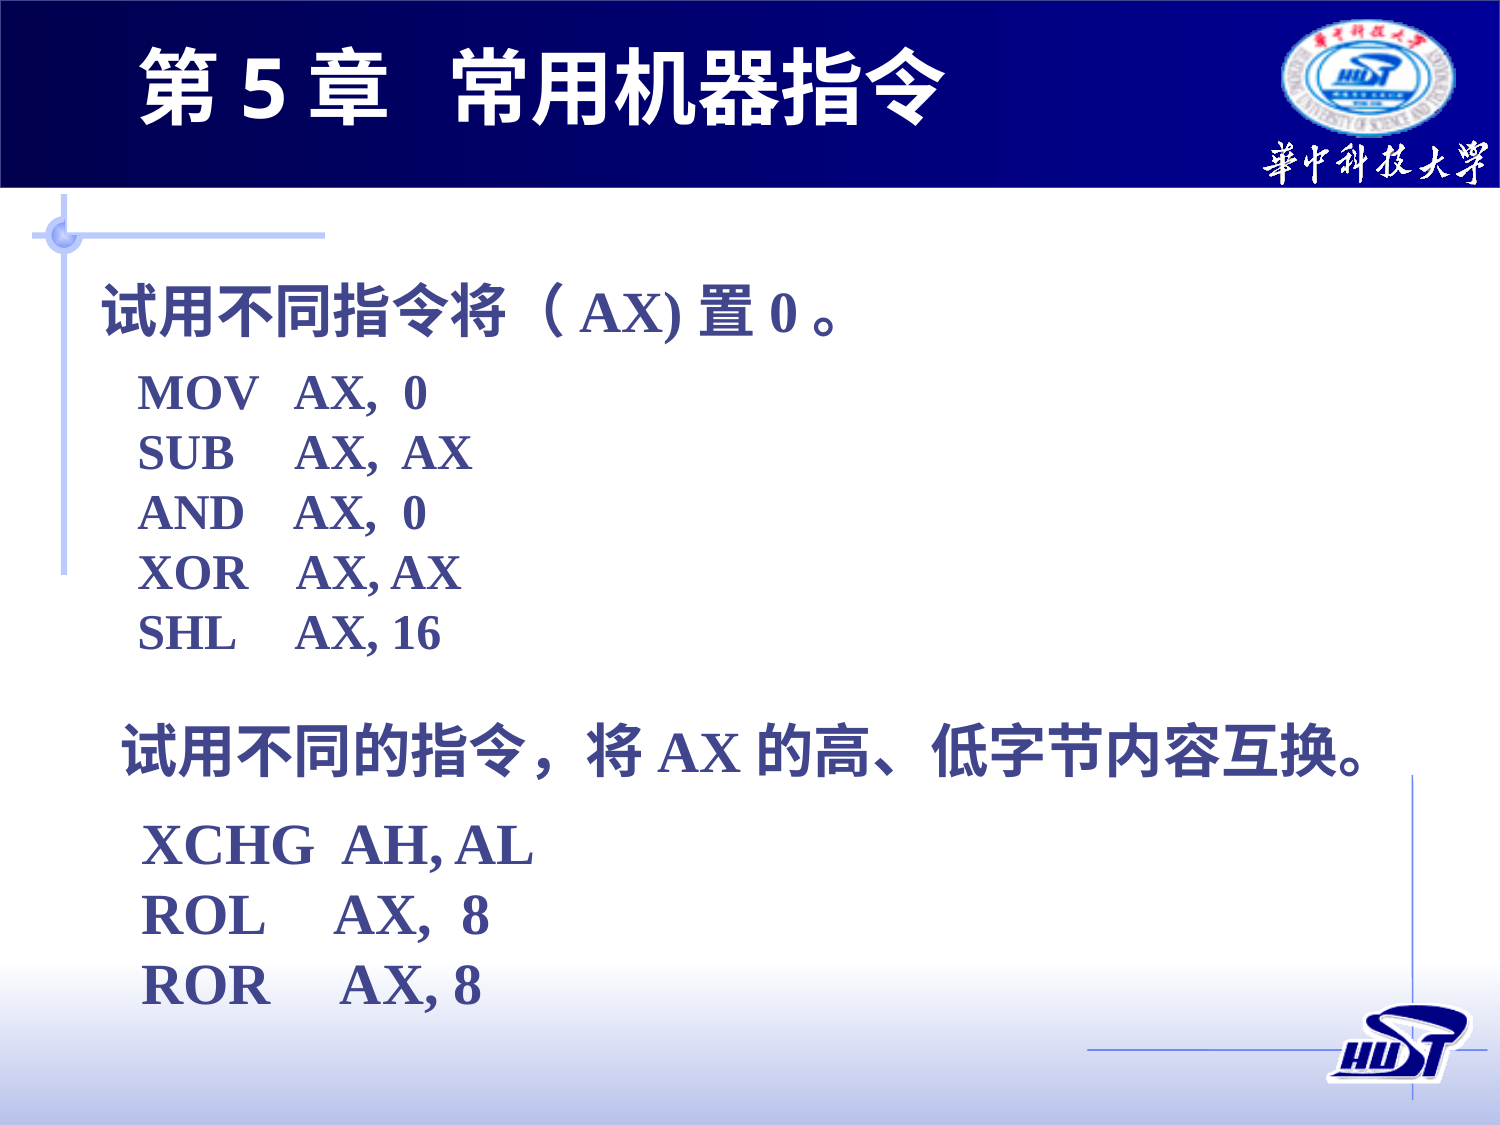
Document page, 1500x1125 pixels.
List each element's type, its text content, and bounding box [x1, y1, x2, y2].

text_box XCHG AH, AL ROL AX, 8 ROR AX, 8 [126, 798, 551, 1024]
picture [1262, 140, 1488, 185]
text_box 第5章 常用机器指令 [122, 27, 963, 143]
picture [1281, 19, 1456, 138]
text_box 试用不同的指令，将AX的高、低字节内容互换。 [104, 707, 1412, 792]
text_box 试用不同指令将（AX)置0。 [85, 267, 886, 352]
text_box MOV AX, 0 SUB AX, AX AND AX, 0 XOR AX, AX SHL AX, 16 [122, 352, 974, 667]
